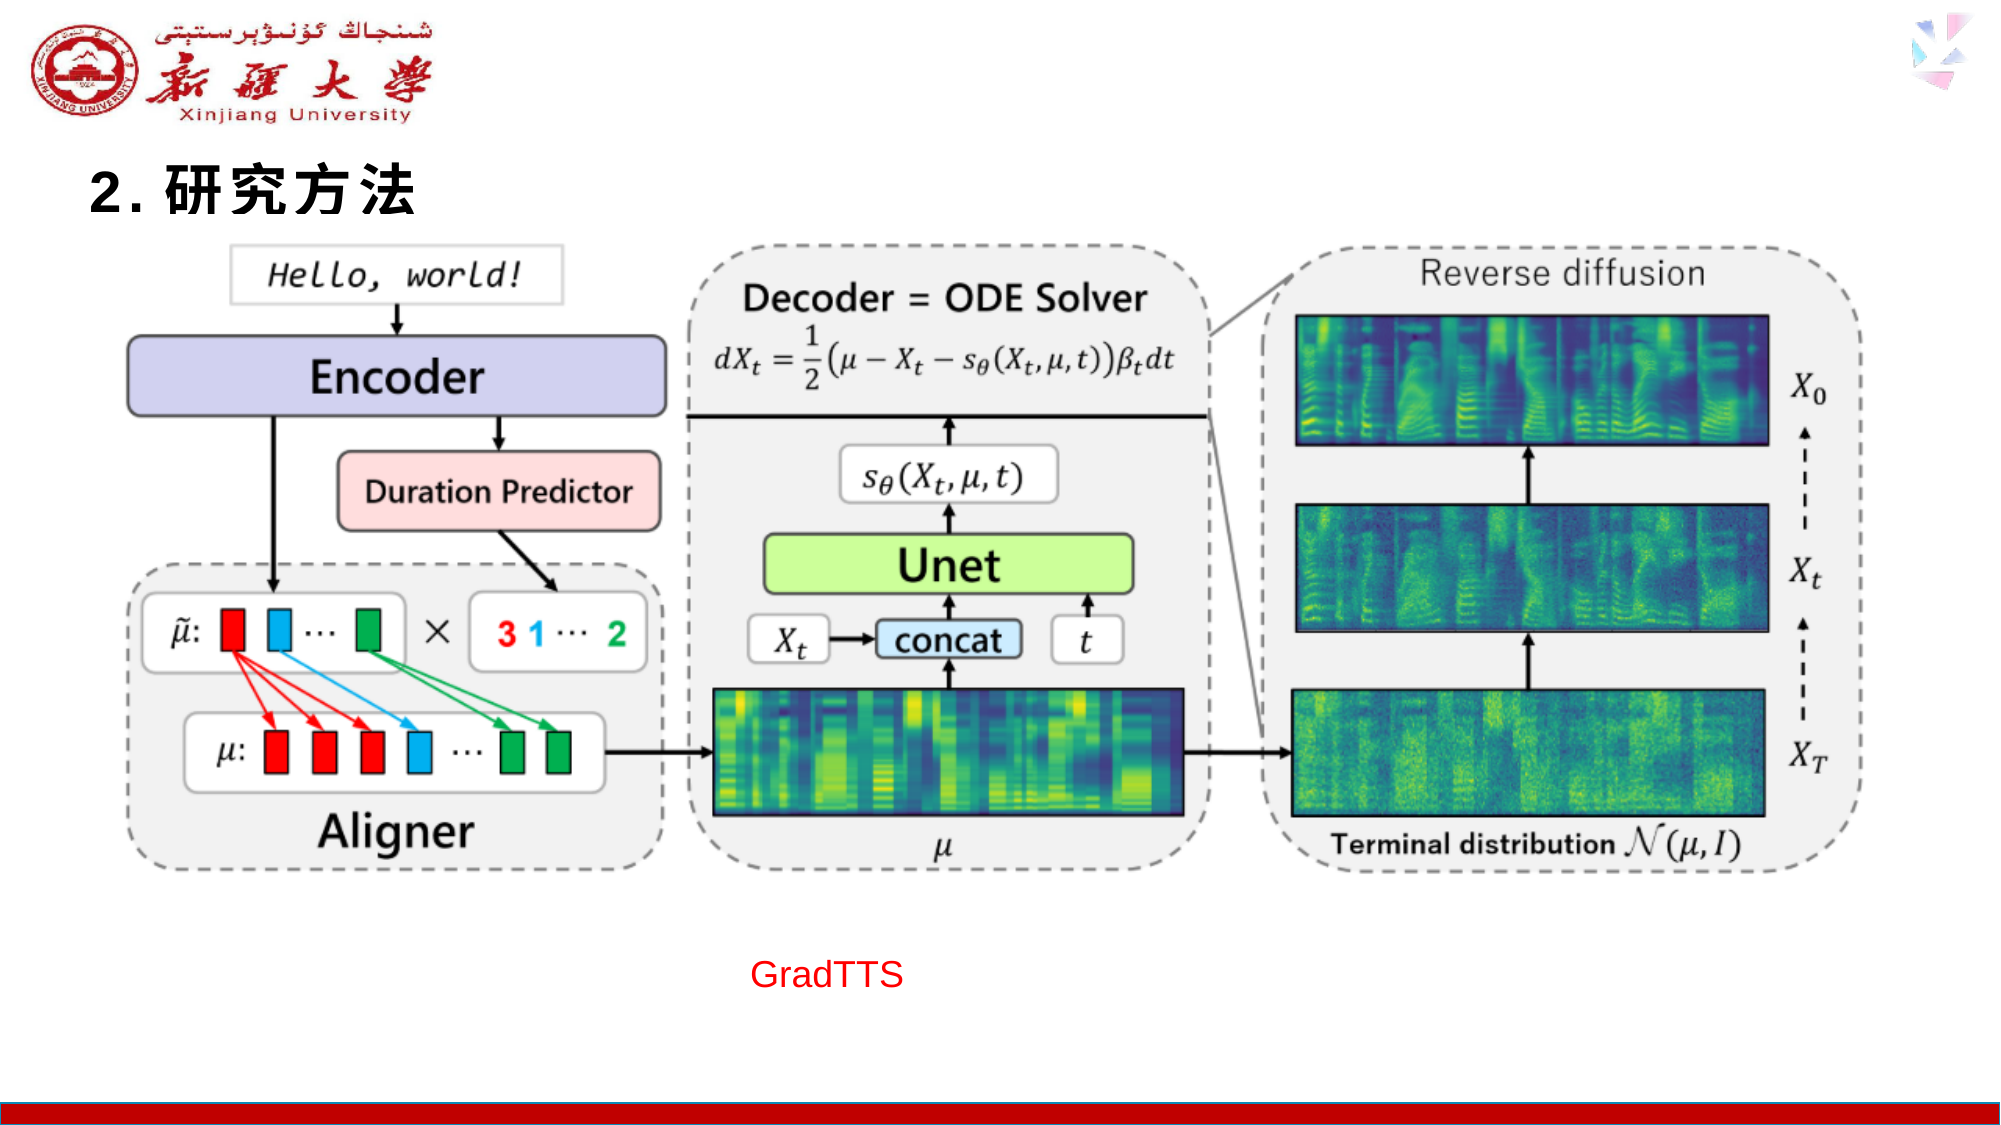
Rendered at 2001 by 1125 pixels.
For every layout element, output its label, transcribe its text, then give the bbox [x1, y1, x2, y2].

text_box 2.研究方法 [74, 130, 1875, 247]
picture [117, 214, 1883, 911]
text_box GradTTS [735, 942, 957, 1003]
text_box [0, 1102, 2000, 1125]
picture [0, 0, 482, 143]
picture [1881, 0, 2000, 101]
